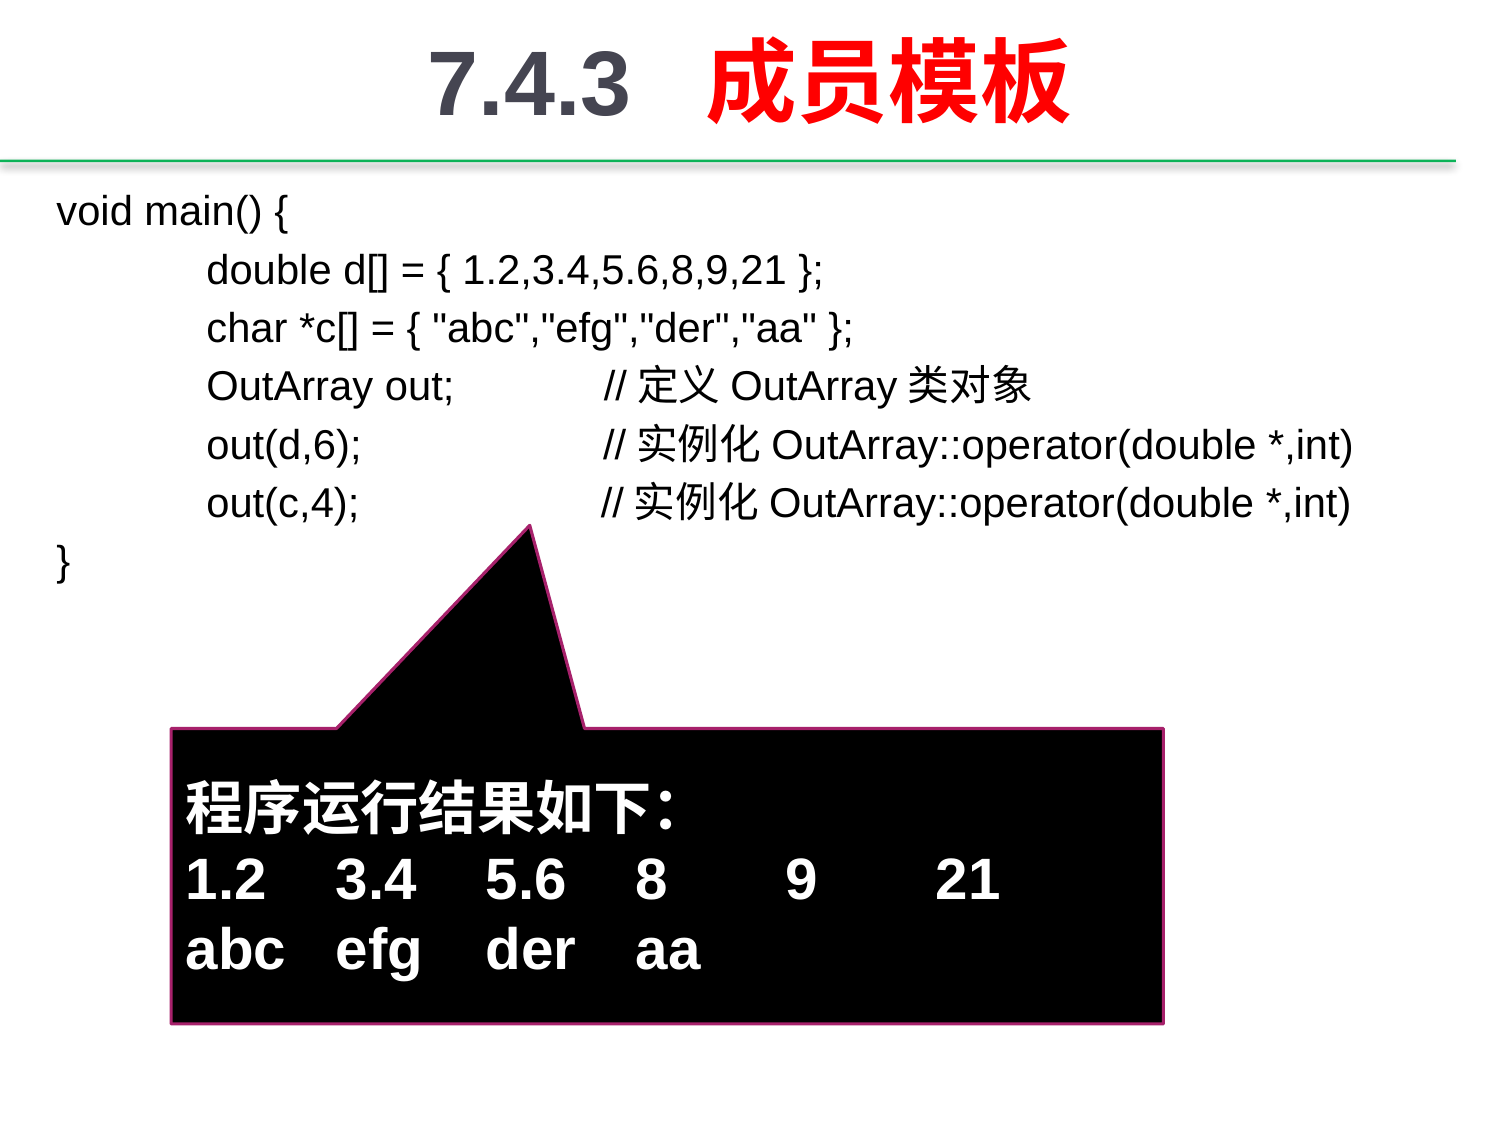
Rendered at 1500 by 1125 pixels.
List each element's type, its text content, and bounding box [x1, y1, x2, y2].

list void main() { double d[] = { 1.2,3.4,5.6,8,9,21 }; char *c[] = { "abc","efg","der","aa" }; OutArray out; //定义OutArray类对象 out(d,6); //实例化OutArray::operator(double *,int) out(c,4); //实例化OutArray::operator(double *,int) } [41, 176, 1456, 1025]
title 7.4.3 成员模板 [75, 12, 1425, 146]
text_box 程序运行结果如下： 1.2 3.4 5.6 8 9 21 abc efg der aa [169, 523, 1165, 1026]
